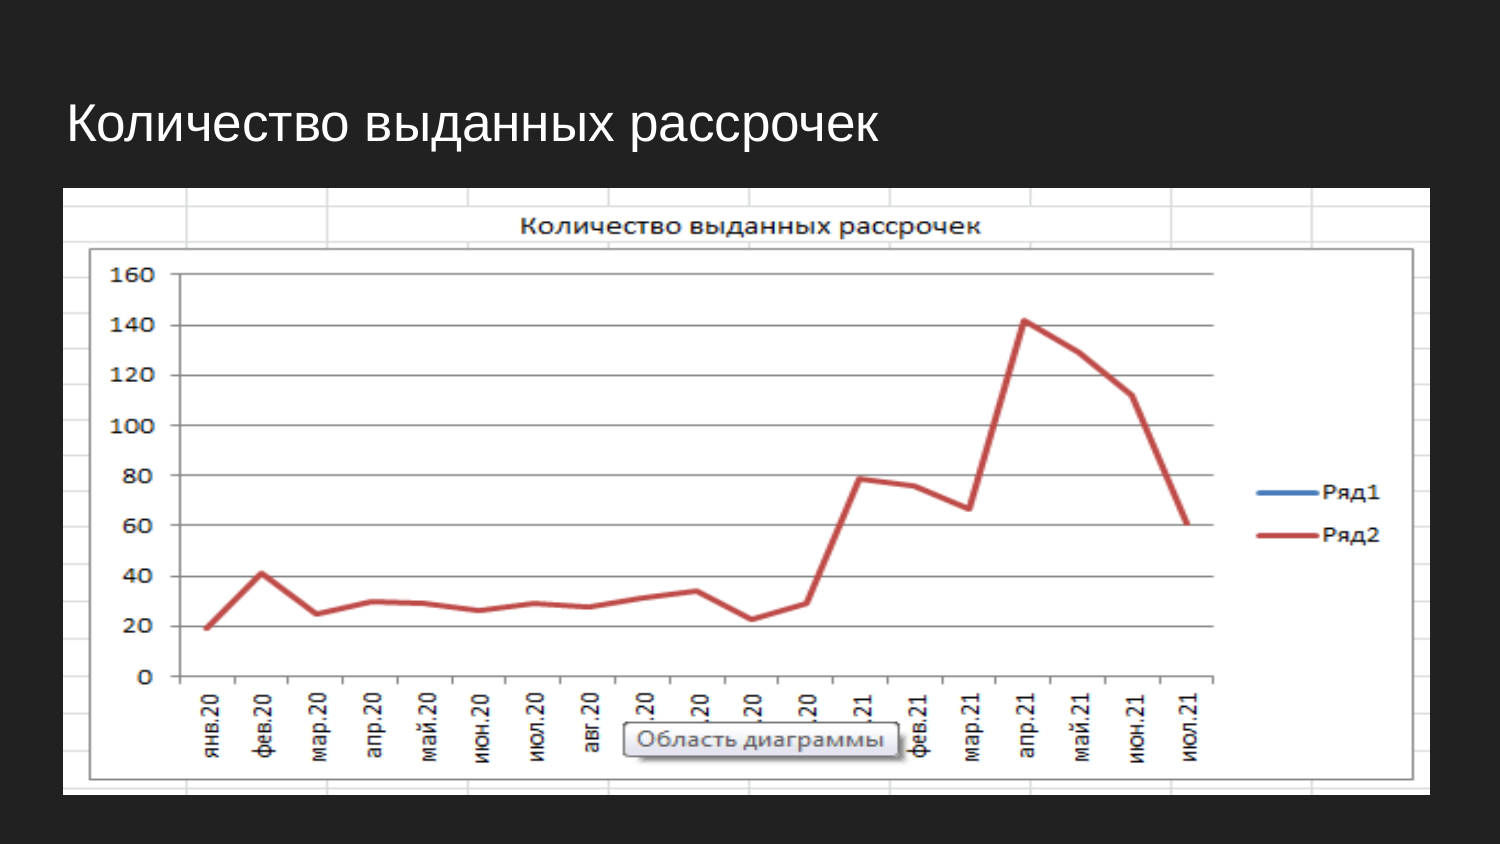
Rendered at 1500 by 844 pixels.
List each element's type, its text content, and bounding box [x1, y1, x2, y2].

picture [62, 188, 1430, 795]
title Количество выданных рассрочек [51, 72, 1449, 167]
